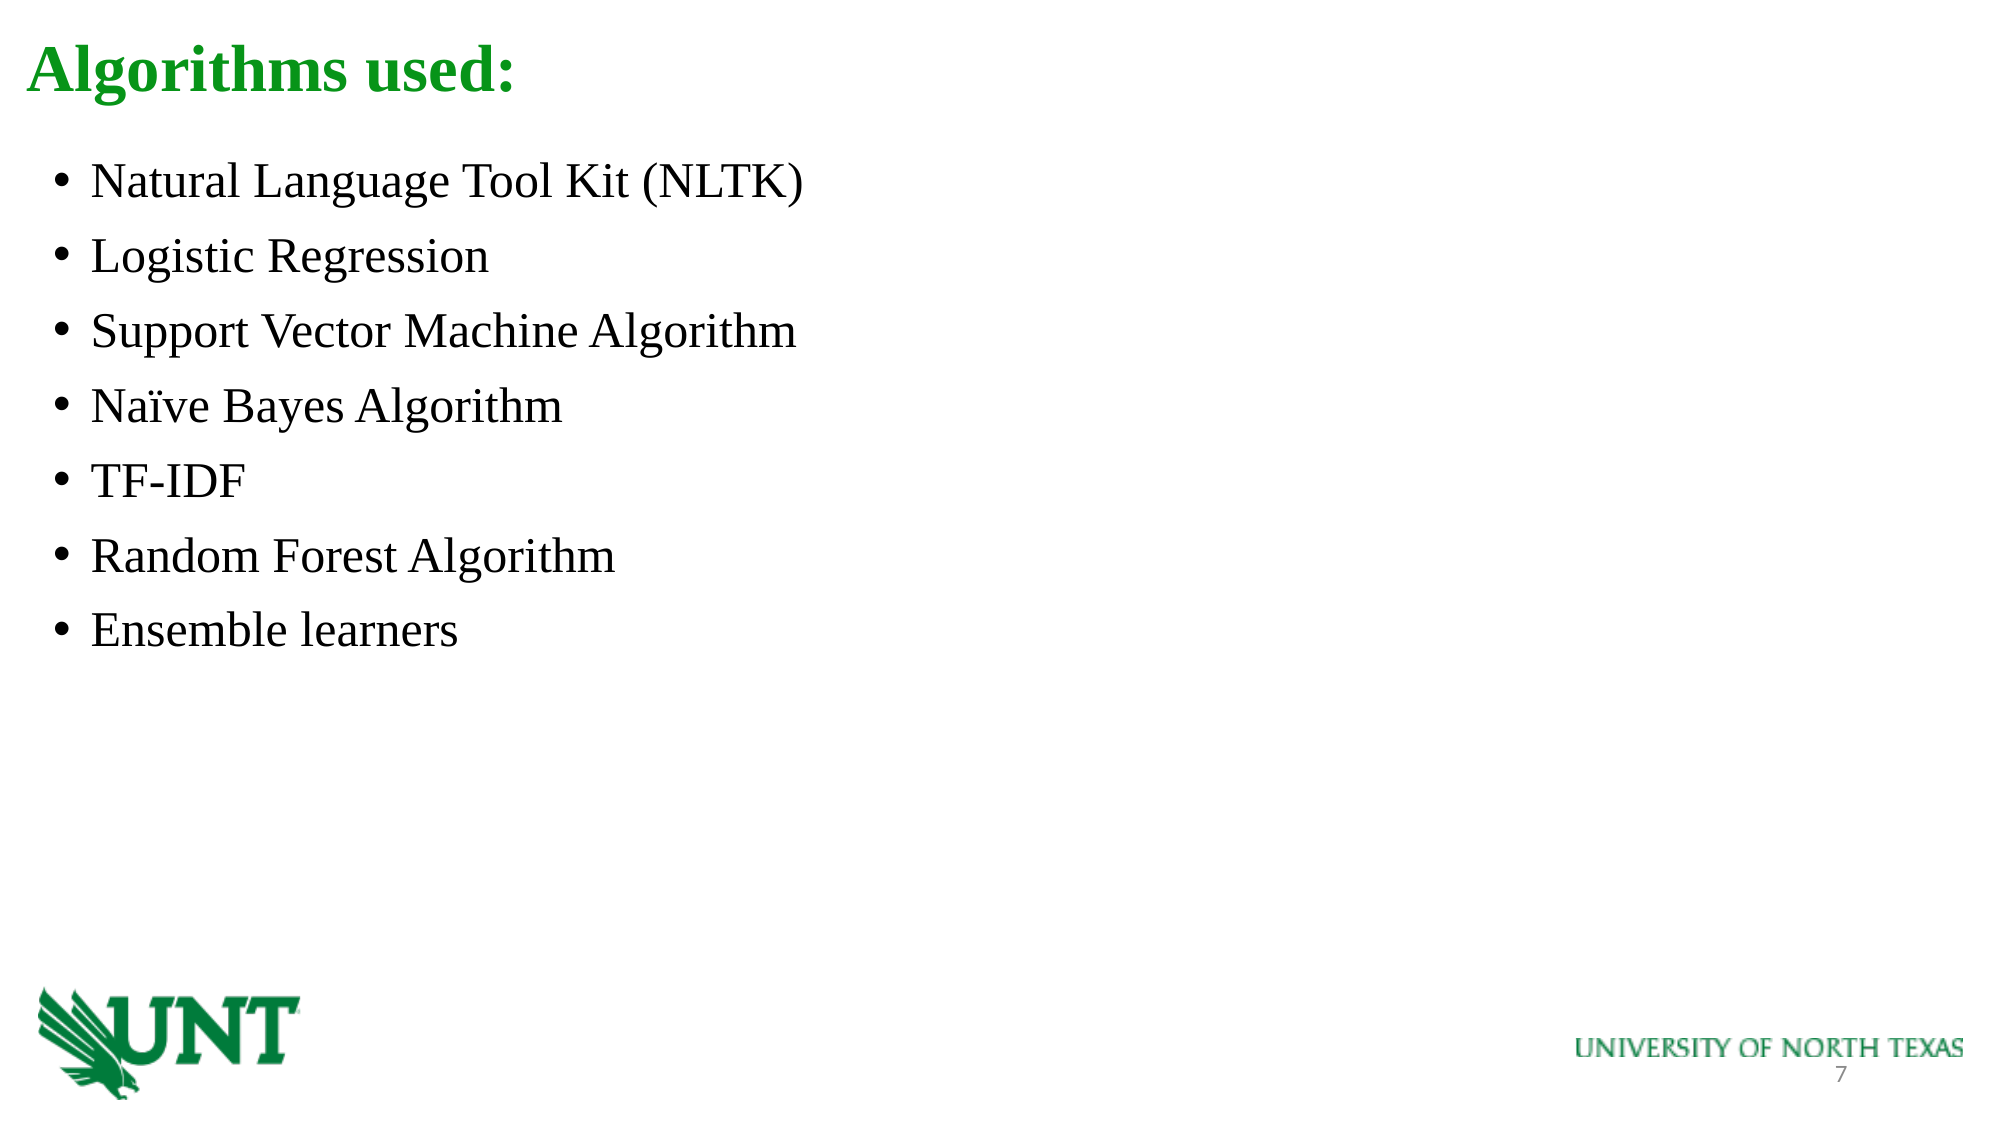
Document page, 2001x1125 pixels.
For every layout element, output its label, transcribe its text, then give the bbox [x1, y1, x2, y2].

slide_number 7 [1412, 1042, 1863, 1103]
title Algorithms used: [11, 13, 1737, 126]
picture [1575, 1038, 1963, 1057]
picture [37, 986, 301, 1100]
list Natural Language Tool Kit (NLTK) Logistic Regression Support Vector Machine Algorithm Naïve Bayes Algorithm TF-IDF Random Forest Algorithm Ensemble learners [38, 147, 1884, 942]
